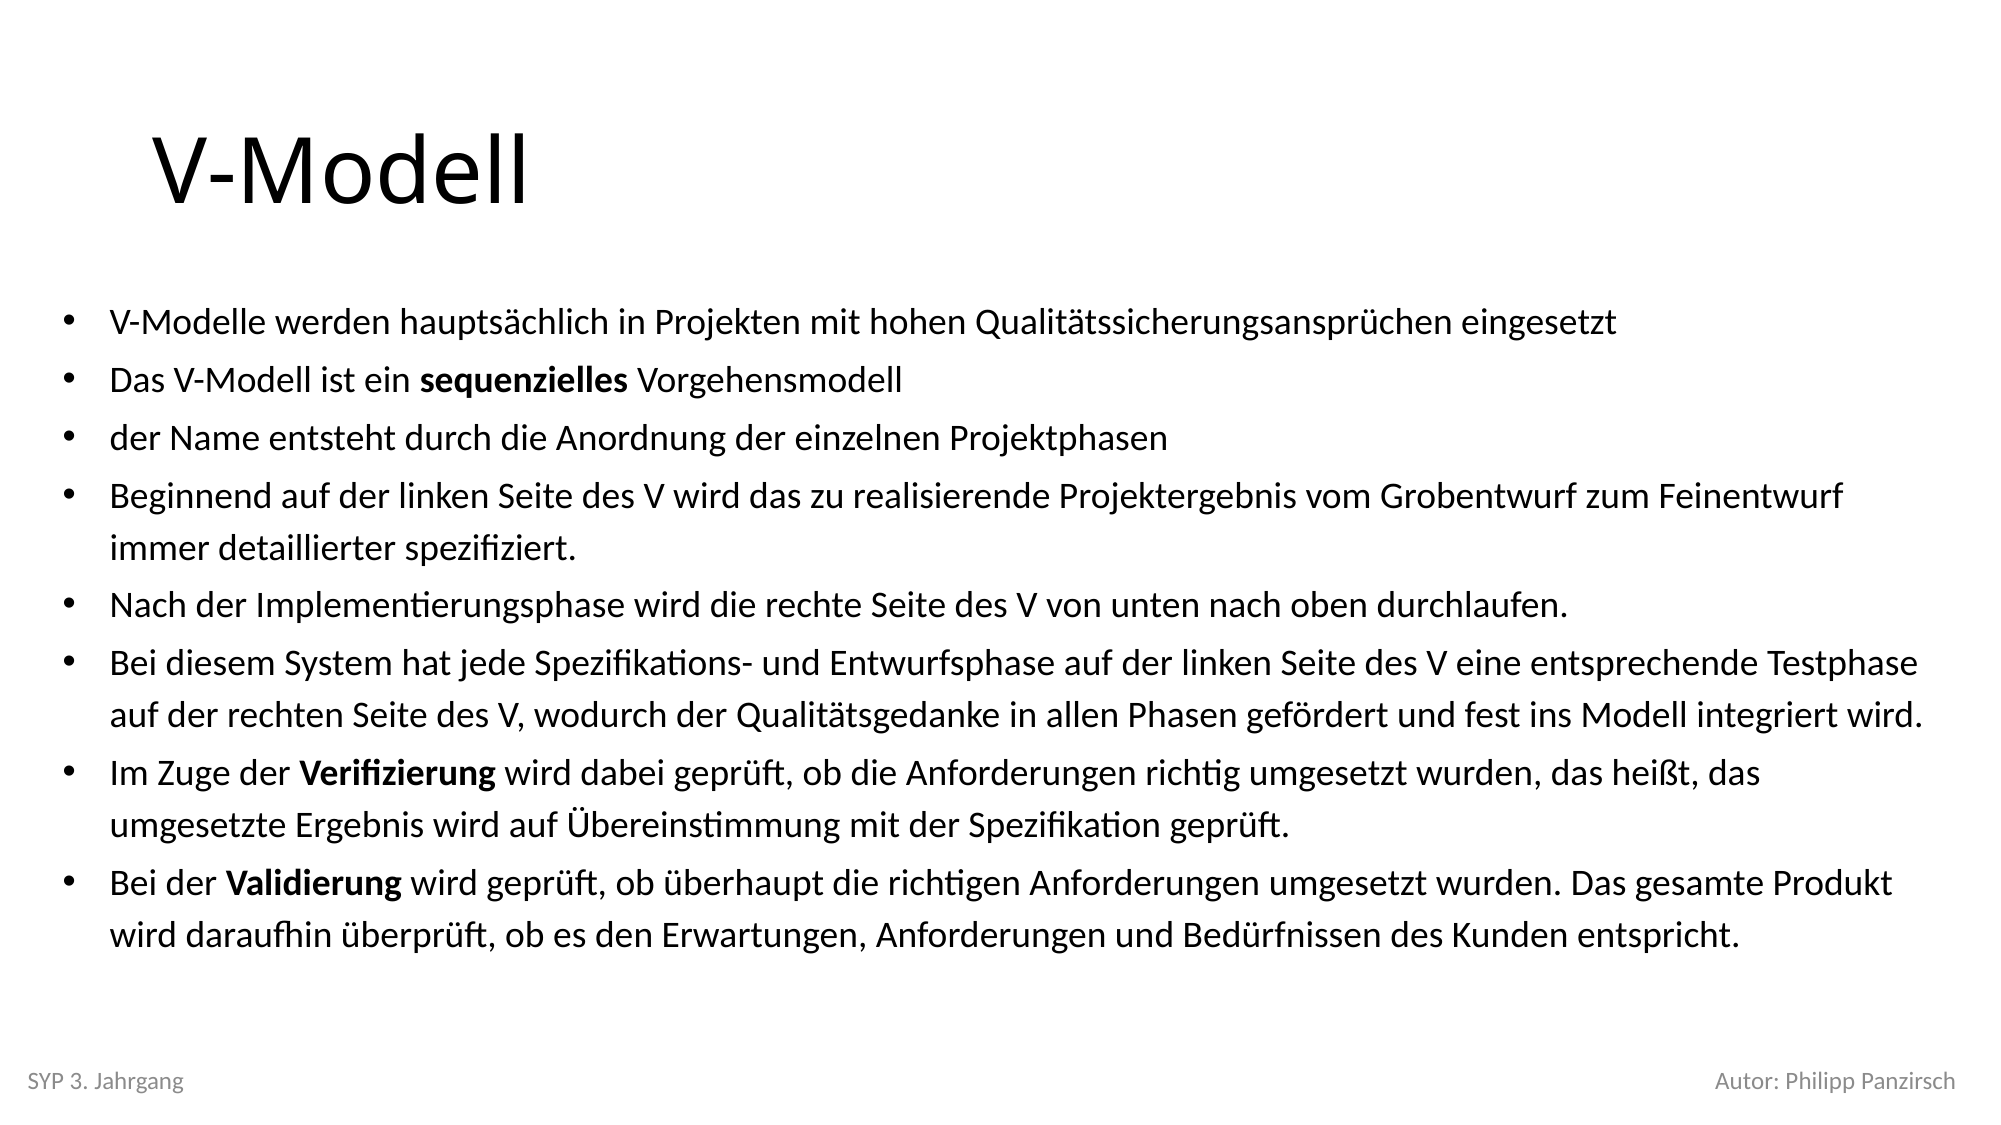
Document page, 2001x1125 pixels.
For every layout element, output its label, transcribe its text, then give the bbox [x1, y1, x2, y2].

text_box Autor: Philipp Panzirsch [1296, 1049, 1972, 1110]
title V-Modell [137, 65, 1863, 282]
footer SYP 3. Jahrgang [12, 1049, 688, 1110]
text_box V-Modelle werden hauptsächlich in Projekten mit hohen Qualitätssicherungsansprüchen eingesetzt Das V-Modell ist ein sequenzielles Vorgehensmodell der Name entsteht durch die Anordnung der einzelnen Projektphasen Beginnend auf der linken Seite des V wird das zu realisierende Projektergebnis vom Grobentwurf zum Feinentwurf immer detaillierter spezifiziert. Nach der Implementierungsphase wird die rechte Seite des V von unten nach oben durchlaufen. Bei diesem System hat jede Spezifikations- und Entwurfsphase auf der linken Seite des V eine entsprechende Testphase auf der rechten Seite des V, wodurch der Qualitätsgedanke in allen Phasen gefördert und fest ins Modell integriert wird. Im Zuge der Verifizierung wird dabei geprüft, ob die Anforderungen richtig umgesetzt wurden, das heißt, das umgesetzte Ergebnis wird auf Übereinstimmung mit der Spezifikation geprüft. Bei der Validierung wird geprüft, ob überhaupt die richtigen Anforderungen umgesetzt wurden. Das gesamte Produkt wird daraufhin überprüft, ob es den Erwartungen, Anforderungen und Bedürfnissen des Kunden entspricht. [47, 282, 1952, 1026]
